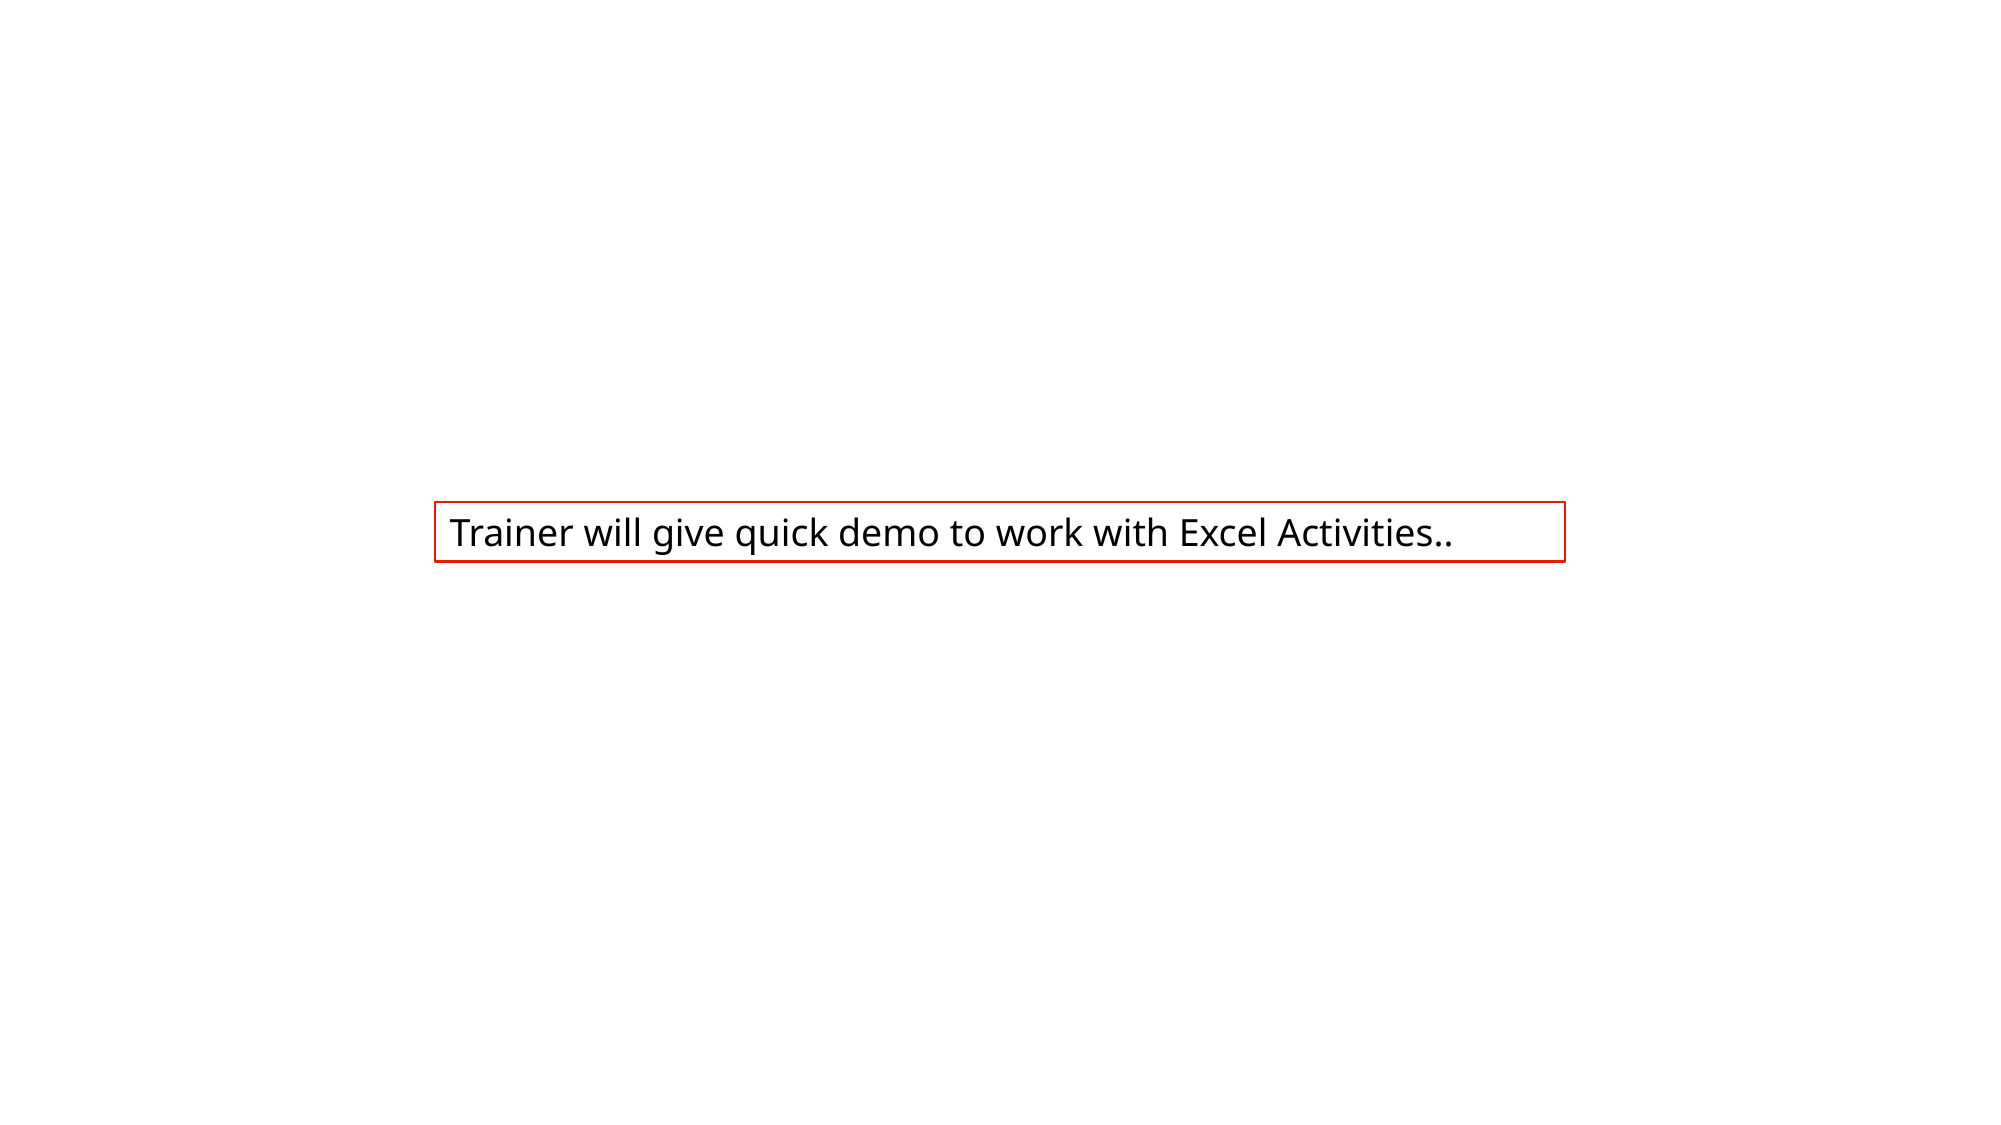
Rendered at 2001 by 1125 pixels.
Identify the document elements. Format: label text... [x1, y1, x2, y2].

text_box Trainer will give quick demo to work with Excel Activities.. [434, 501, 1566, 563]
